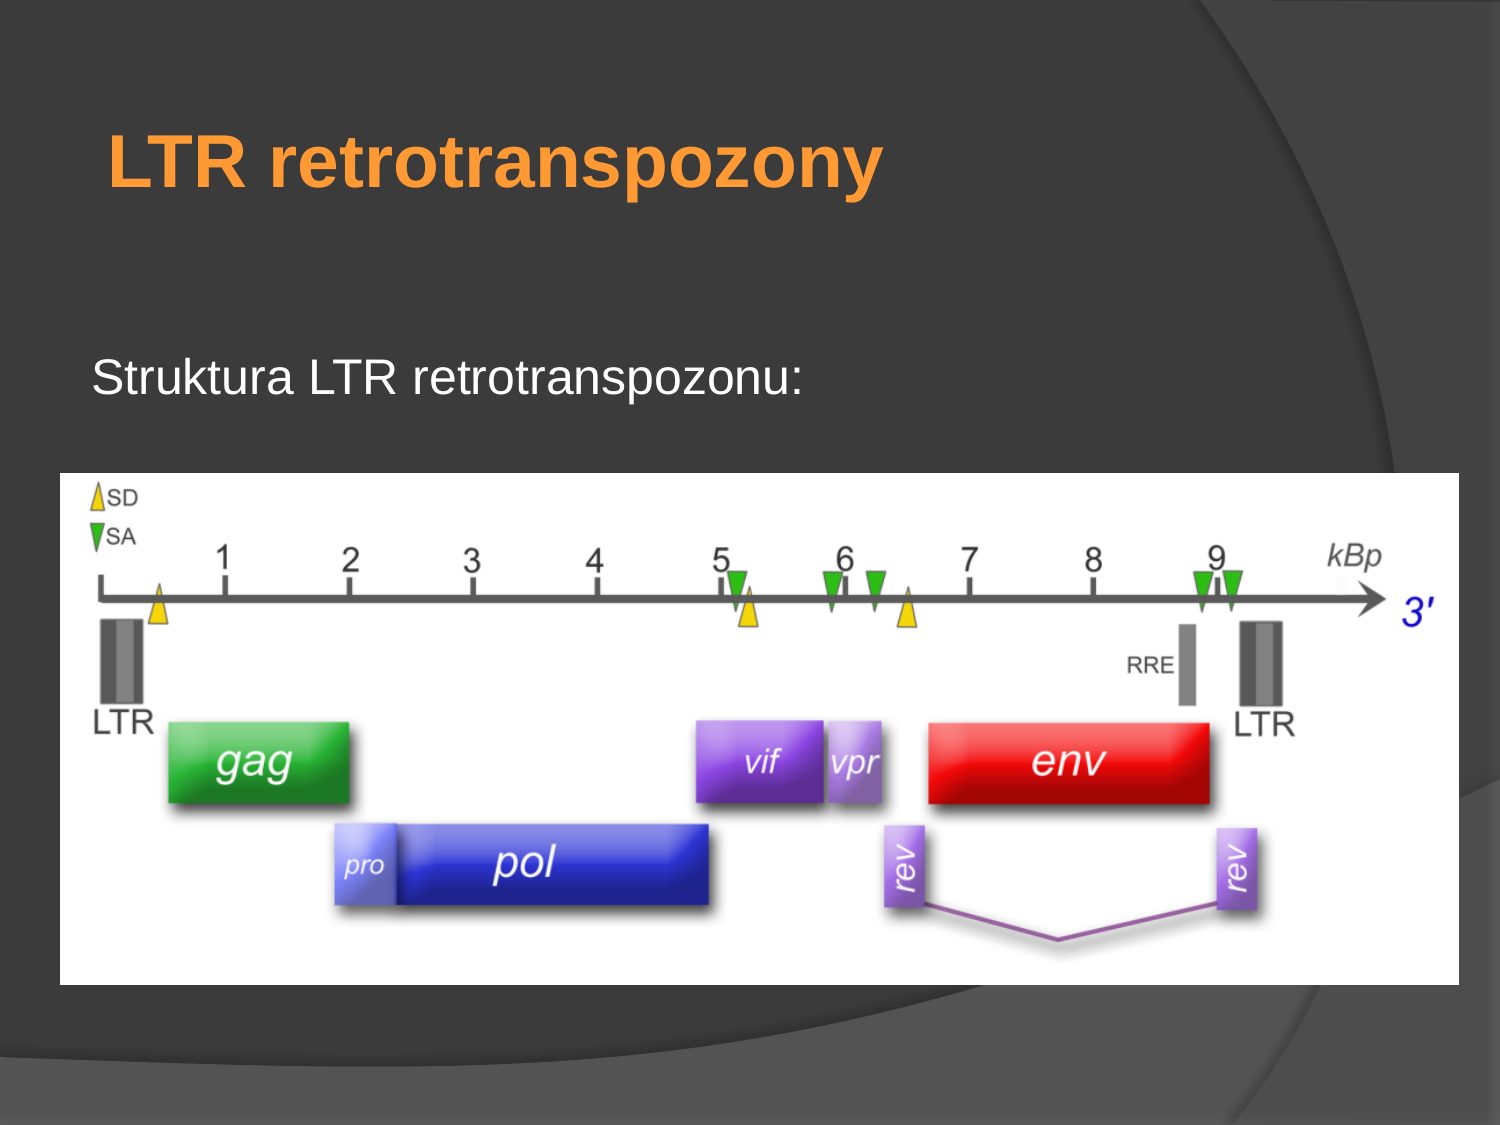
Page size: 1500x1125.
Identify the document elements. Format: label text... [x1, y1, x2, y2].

title LTR retrotranspozony [99, 64, 1375, 252]
picture [60, 472, 1460, 985]
text_box Struktura LTR retrotranspozonu: [76, 337, 1132, 413]
